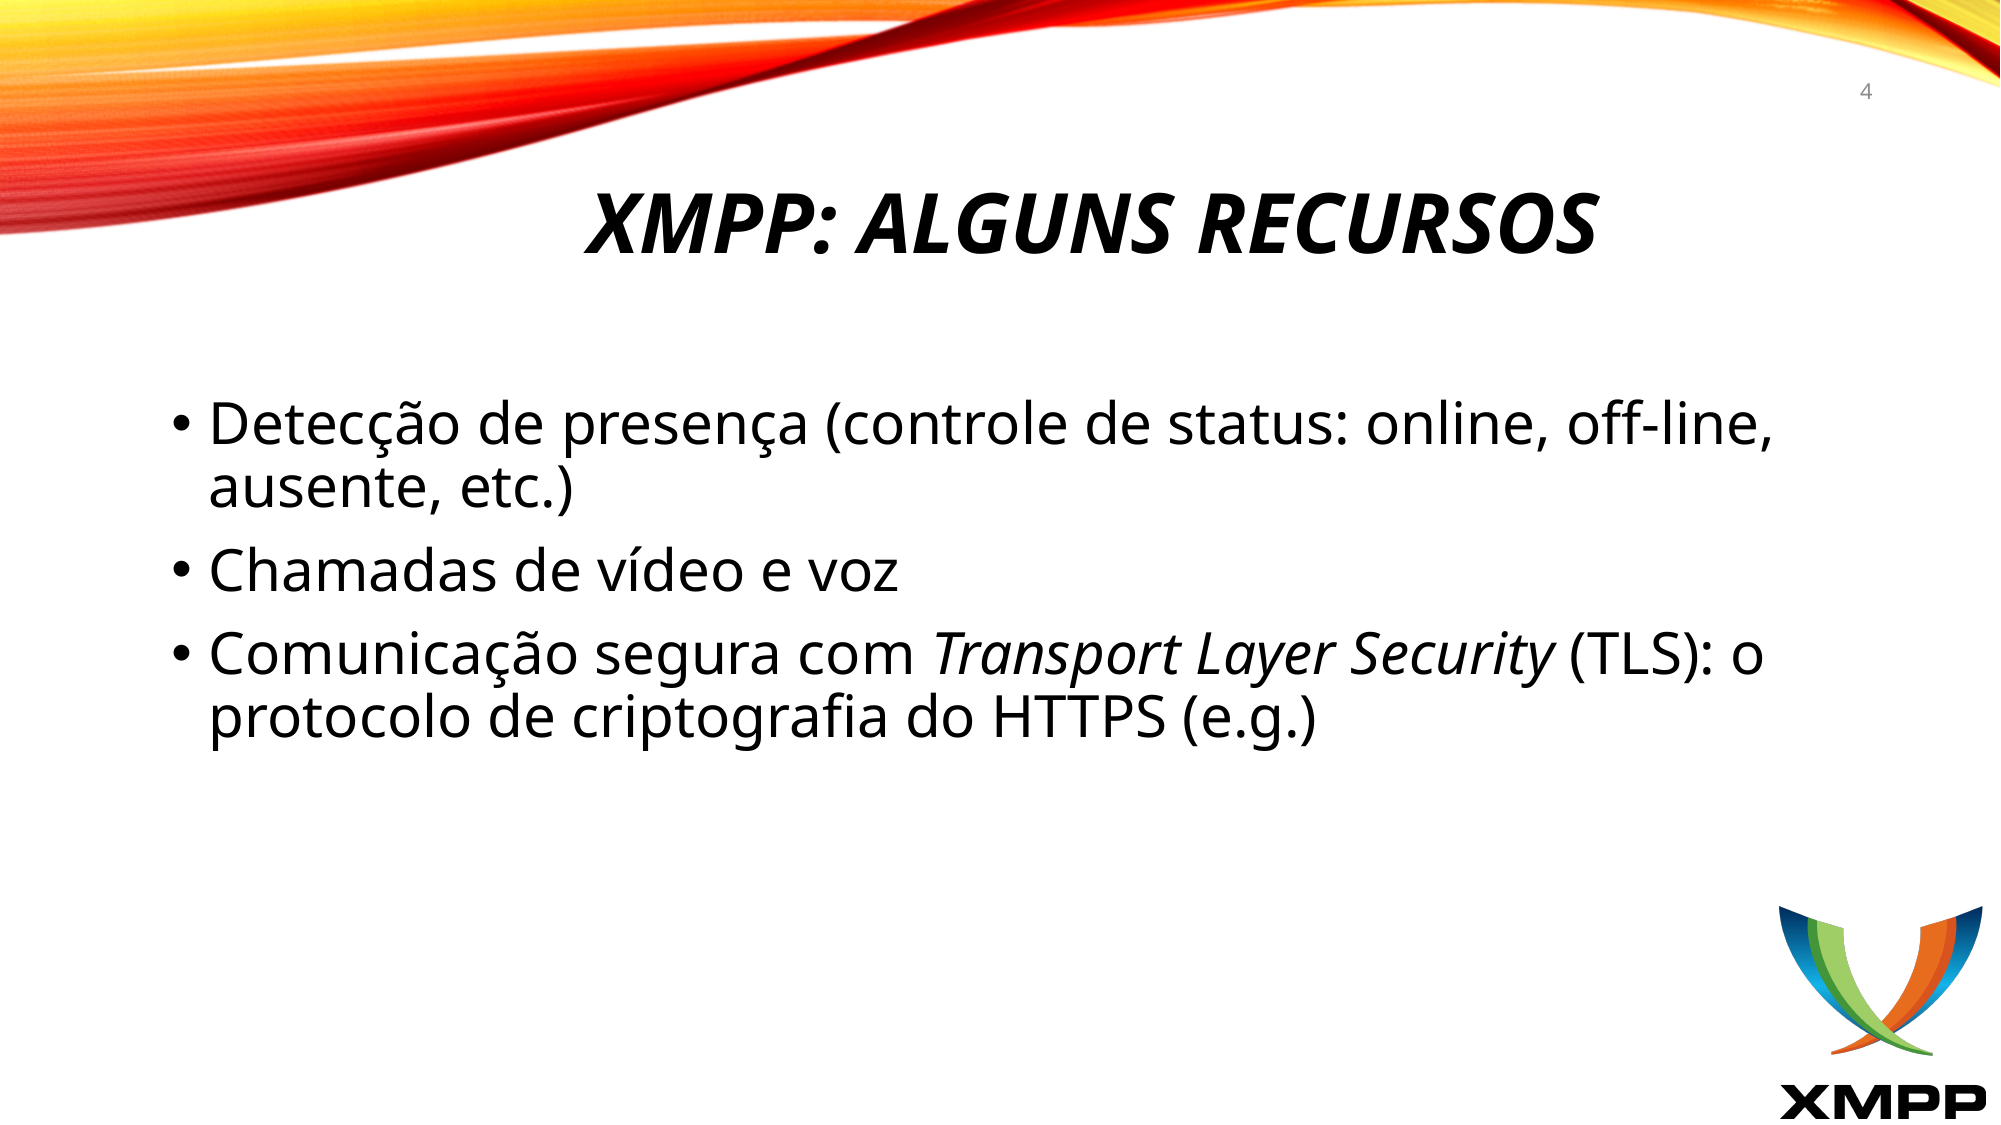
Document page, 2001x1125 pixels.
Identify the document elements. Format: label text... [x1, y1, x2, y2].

title XMPP: Alguns Recursos [323, 102, 1888, 350]
slide_number 4 [1437, 62, 1888, 123]
list Detecção de presença (controle de status: online, off-line, ausente, etc.) Chamadas de vídeo e voz Comunicação segura com Transport Layer Security (TLS): o protocolo de criptografia do HTTPS (e.g.) [156, 386, 1888, 1007]
picture [1779, 906, 1986, 1119]
picture [0, 0, 2000, 237]
